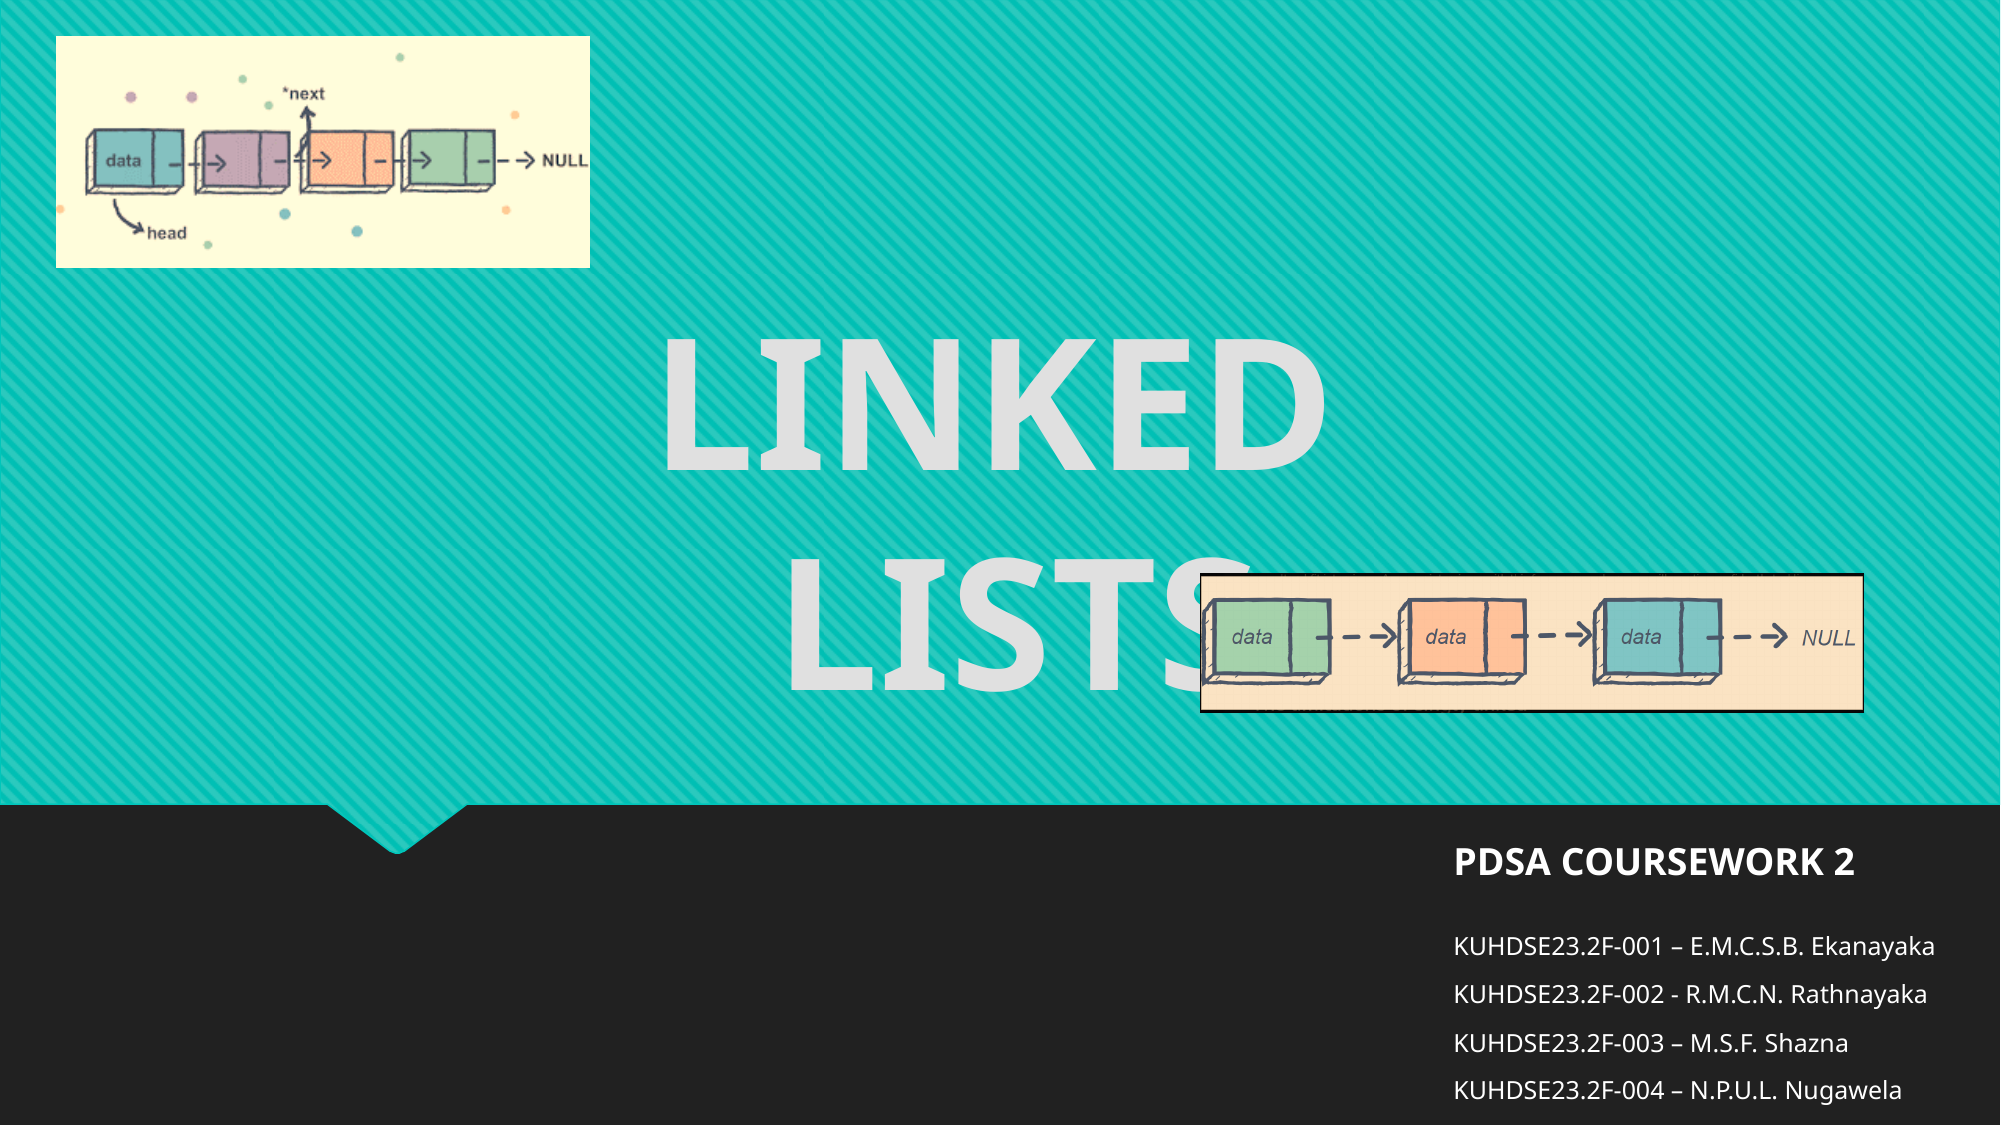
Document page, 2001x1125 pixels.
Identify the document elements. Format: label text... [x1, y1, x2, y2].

picture [1200, 573, 1865, 714]
text_box PDSA COURSEWORK 2 KUHDSE23.2F-001 – E.M.C.S.B. Ekanayaka KUHDSE23.2F-002 - R.M.C.N. Rathnayaka KUHDSE23.2F-003 – M.S.F. Shazna KUHDSE23.2F-004 – N.P.U.L. Nugawela [1438, 830, 2000, 1112]
text_box LINKED LISTS [435, 279, 1600, 735]
picture [56, 35, 590, 268]
